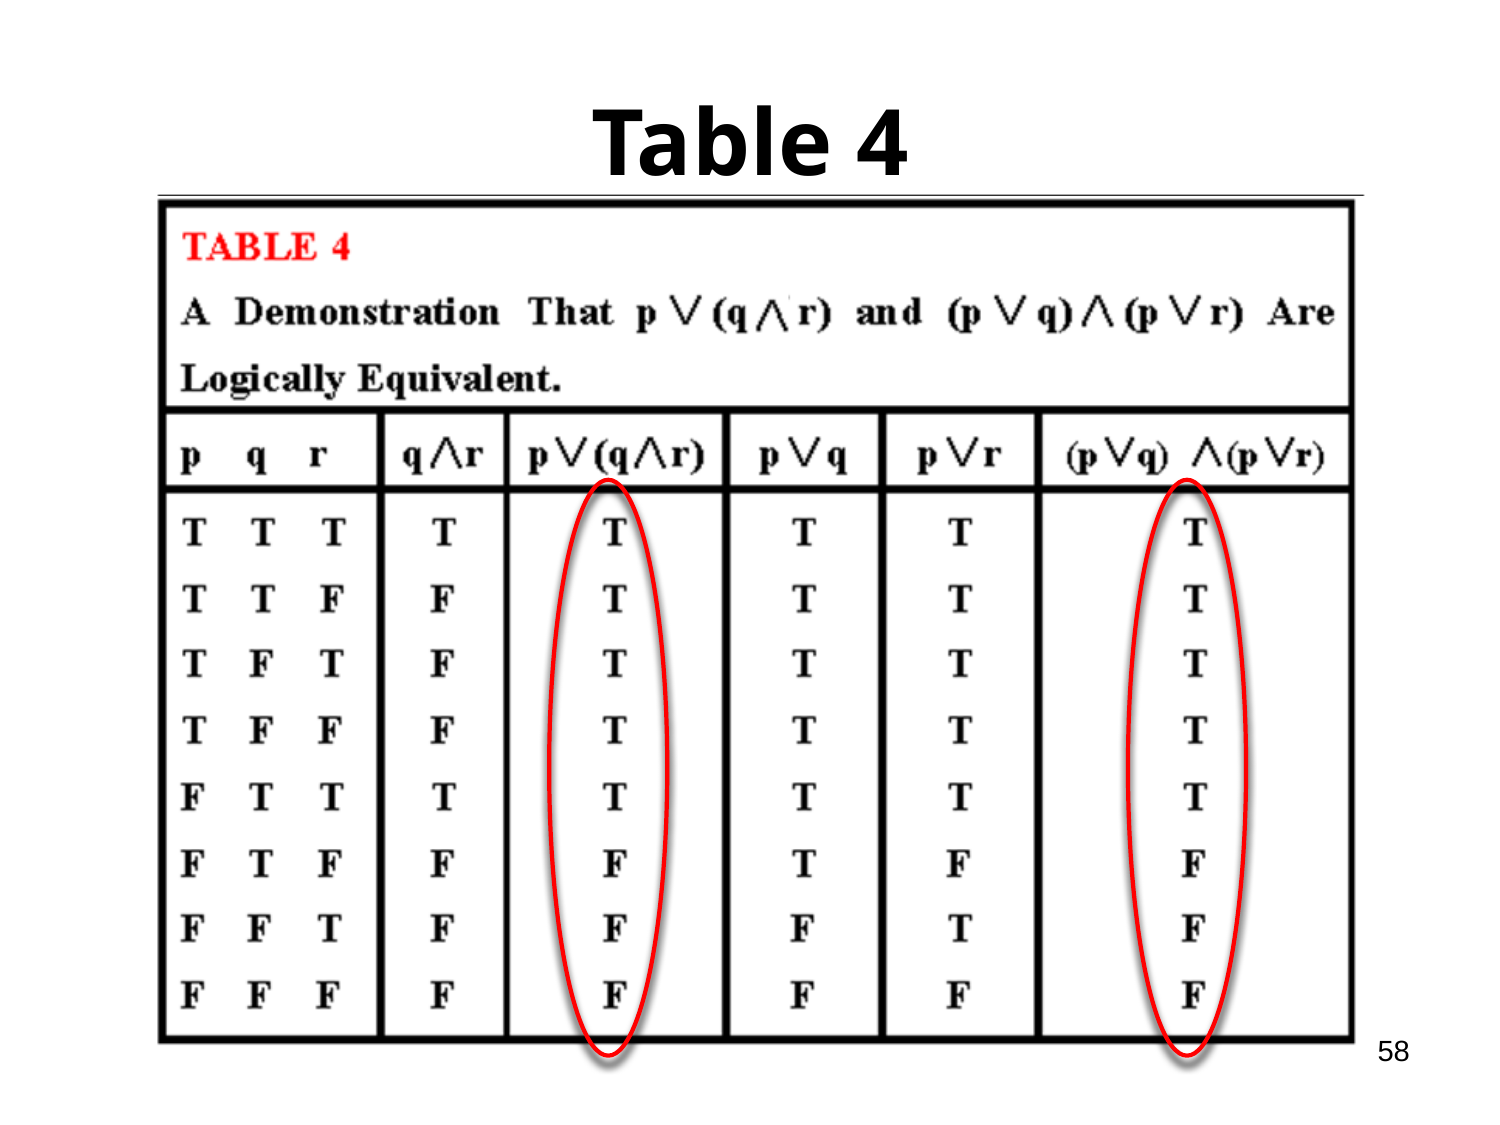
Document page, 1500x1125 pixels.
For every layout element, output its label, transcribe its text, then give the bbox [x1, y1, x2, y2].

title Table 4 [75, 45, 1425, 233]
picture [149, 187, 1376, 1056]
slide_number 58 [1074, 1024, 1425, 1103]
